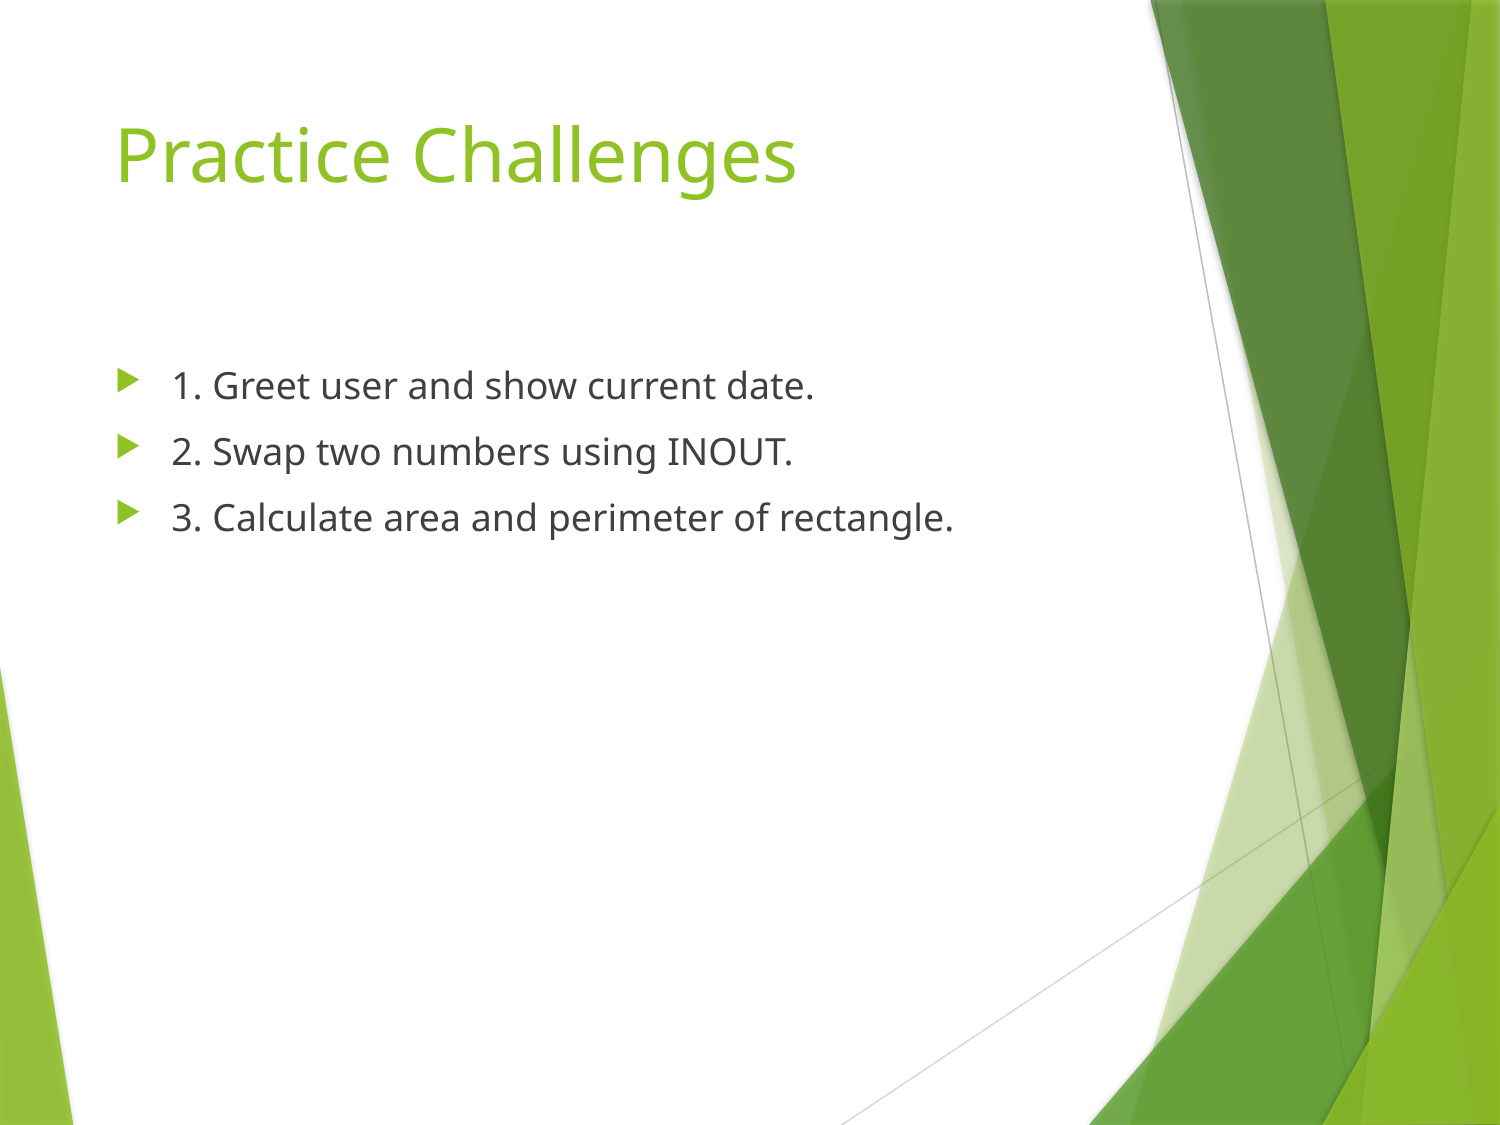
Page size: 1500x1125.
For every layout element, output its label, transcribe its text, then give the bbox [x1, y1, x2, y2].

title Practice Challenges [99, 99, 1142, 317]
list 1. Greet user and show current date. 2. Swap two numbers using INOUT. 3. Calculate area and perimeter of rectangle. [99, 354, 1142, 992]
